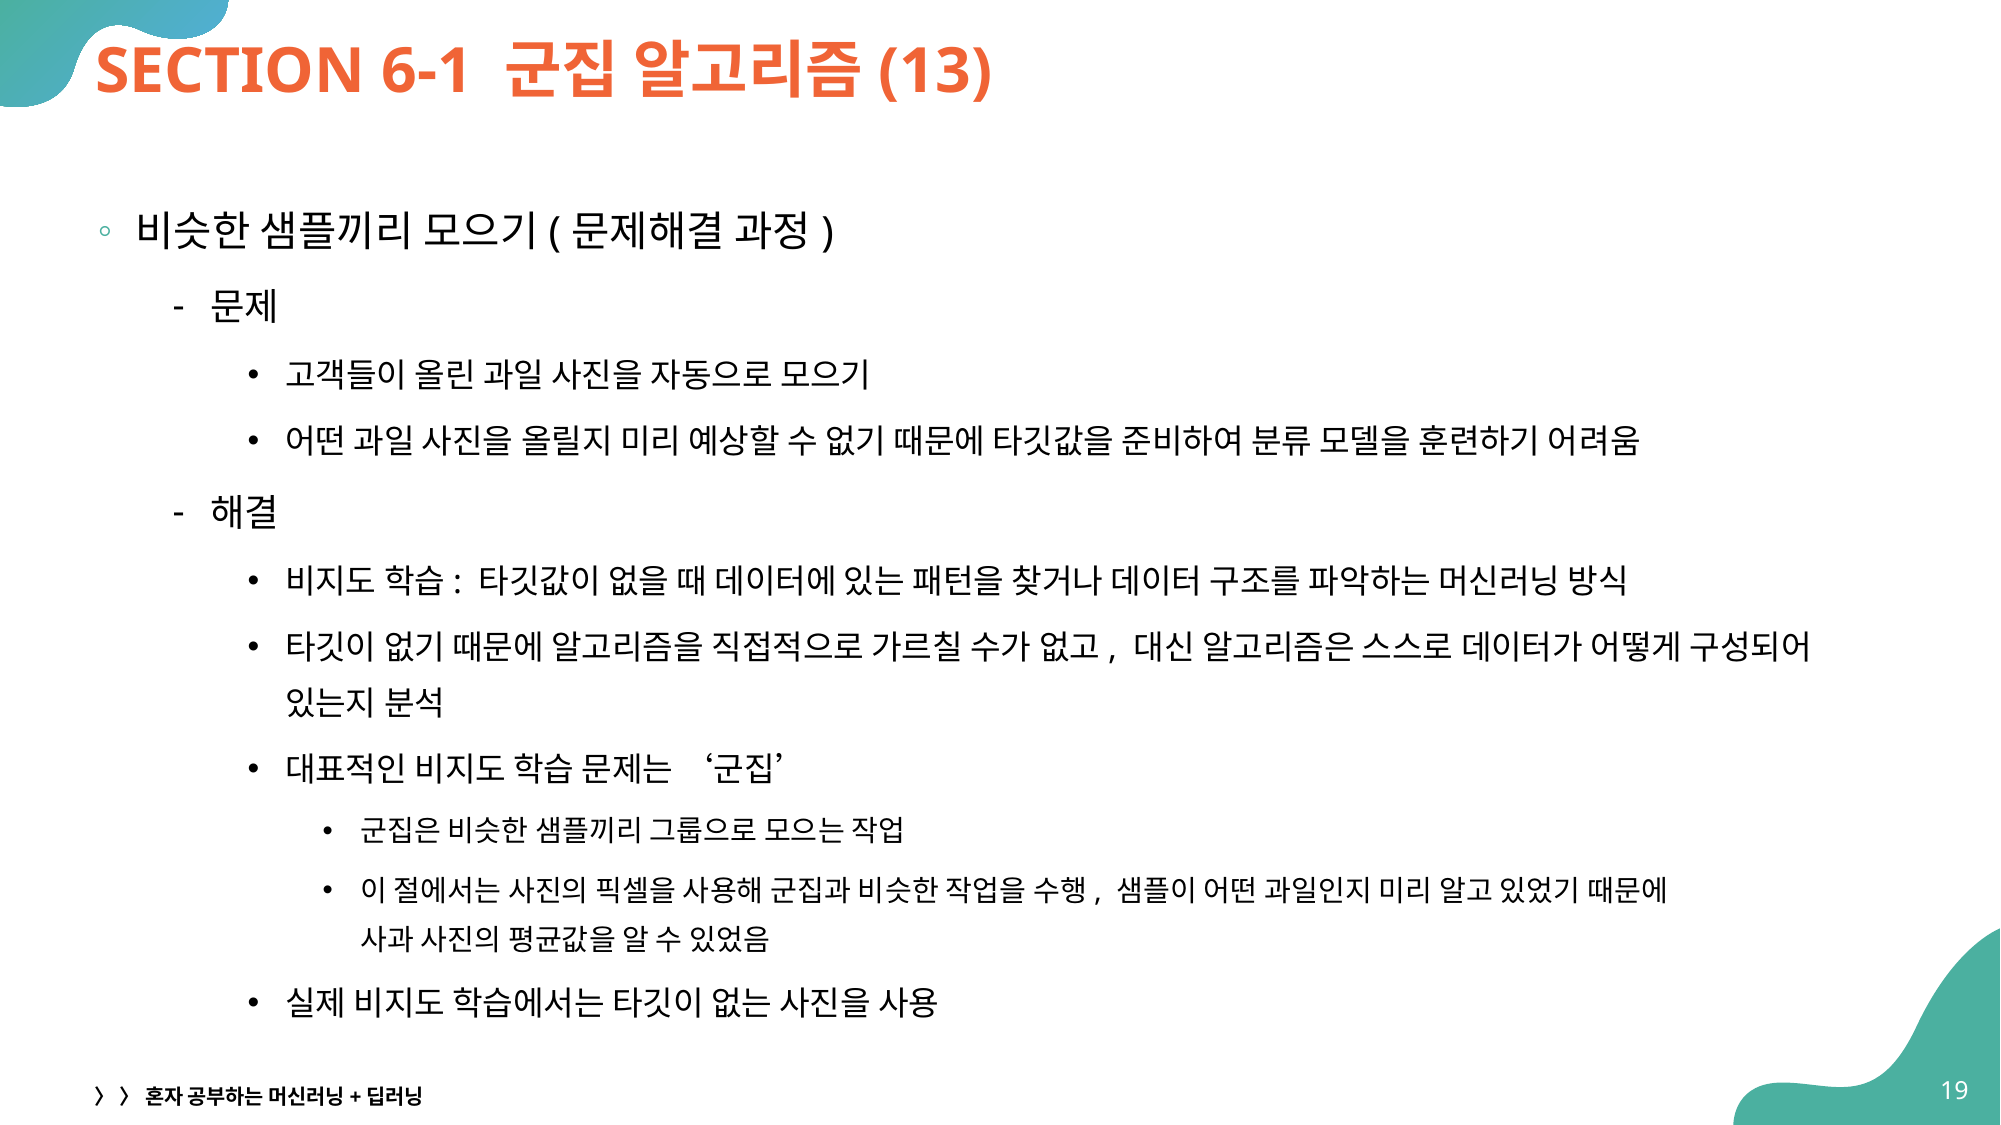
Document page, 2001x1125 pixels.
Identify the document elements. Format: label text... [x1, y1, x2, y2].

list 비슷한 샘플끼리 모으기(문제해결 과정) 문제 고객들이 올린 과일 사진을 자동으로 모으기 어떤 과일 사진을 올릴지 미리 예상할 수 없기 때문에 타깃값을 준비하여 분류 모델을 훈련하기 어려움 해결 비지도 학습: 타깃값이 없을 때 데이터에 있는 패턴을 찾거나 데이터 구조를 파악하는 머신러닝 방식 타깃이 없기 때문에 알고리즘을 직접적으로 가르칠 수가 없고, 대신 알고리즘은 스스로 데이터가 어떻게 구성되어 있는지 분석 대표적인 비지도 학습 문제는 ‘군집’ 군집은 비슷한 샘플끼리 그룹으로 모으는 작업 이 절에서는 사진의 픽셀을 사용해 군집과 비슷한 작업을 수행, 샘플이 어떤 과일인지 미리 알고 있었기 때문에 사과 사진의 평균값을 알 수 있었음 실제 비지도 학습에서는 타깃이 없는 사진을 사용 [82, 177, 1871, 1072]
slide_number 19 [1917, 1061, 1984, 1122]
footer 〉 〉 혼자 공부하는 머신러닝+딥러닝 [79, 1078, 755, 1114]
title SECTION 6-1 군집 알고리즘(13) [79, 17, 1931, 128]
